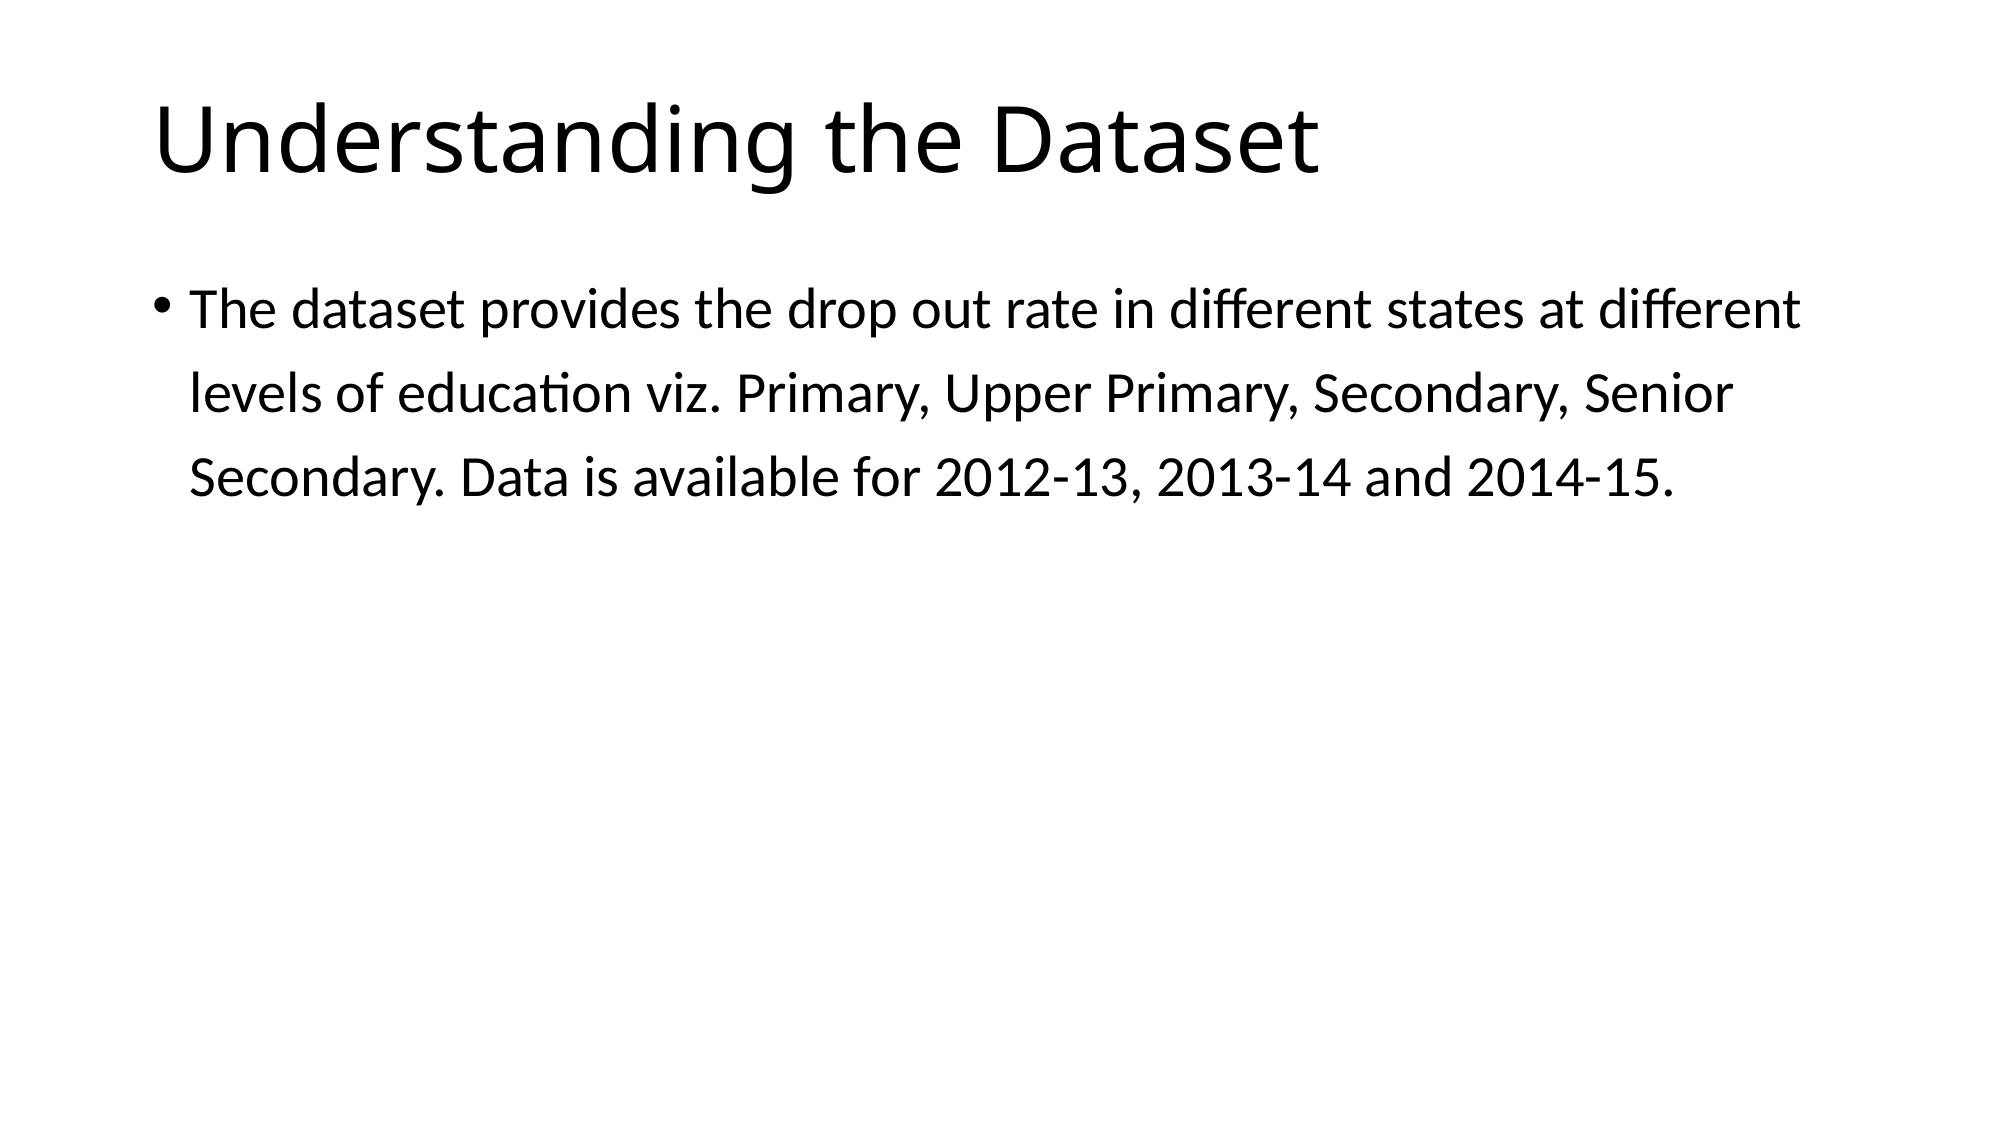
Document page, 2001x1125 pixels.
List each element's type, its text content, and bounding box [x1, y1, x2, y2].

list The dataset provides the drop out rate in different states at different levels of education viz. Primary, Upper Primary, Secondary, Senior Secondary. Data is available for 2012-13, 2013-14 and 2014-15. [137, 248, 1863, 1010]
title Understanding the Dataset [137, 59, 1863, 227]
